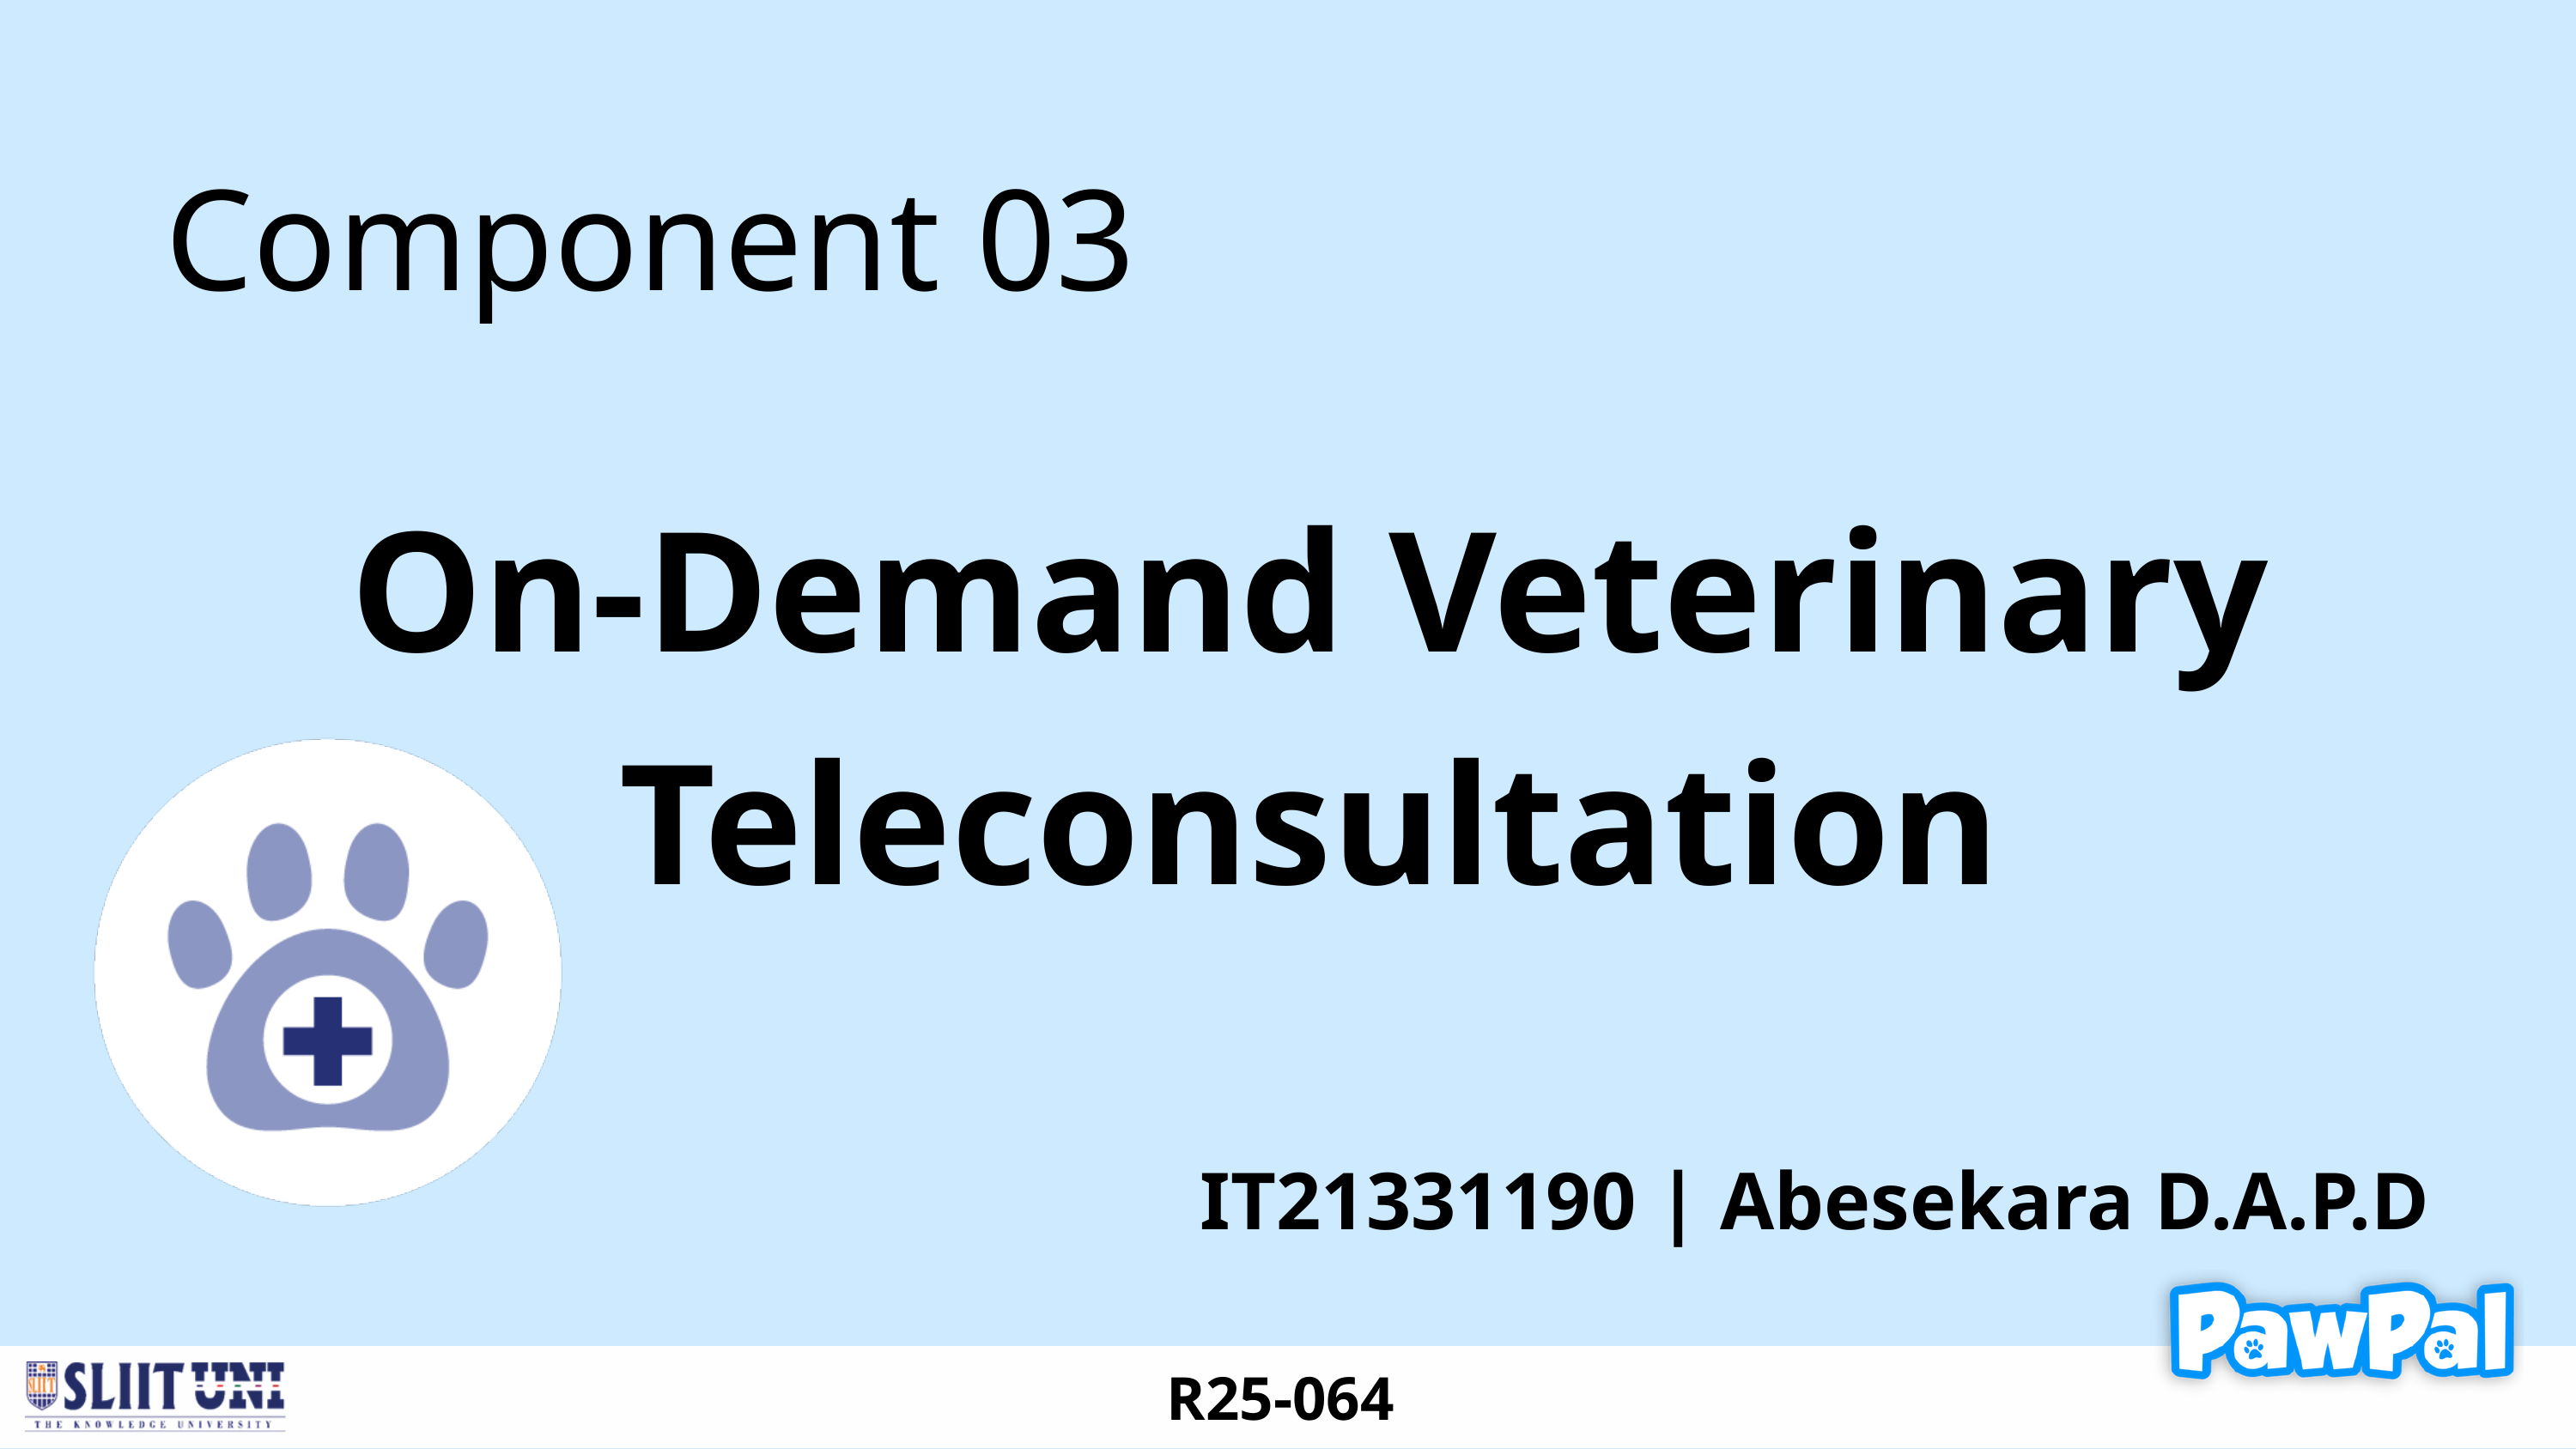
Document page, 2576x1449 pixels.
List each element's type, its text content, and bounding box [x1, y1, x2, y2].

text_box Component 03 [144, 123, 1157, 319]
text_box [0, 1270, 2576, 1449]
text_box [79, 919, 577, 1222]
text_box On-Demand Veterinary Teleconsultation [79, 452, 2540, 919]
text_box IT21331190 | Abesekara D.A.P.D [1091, 1135, 2541, 1246]
